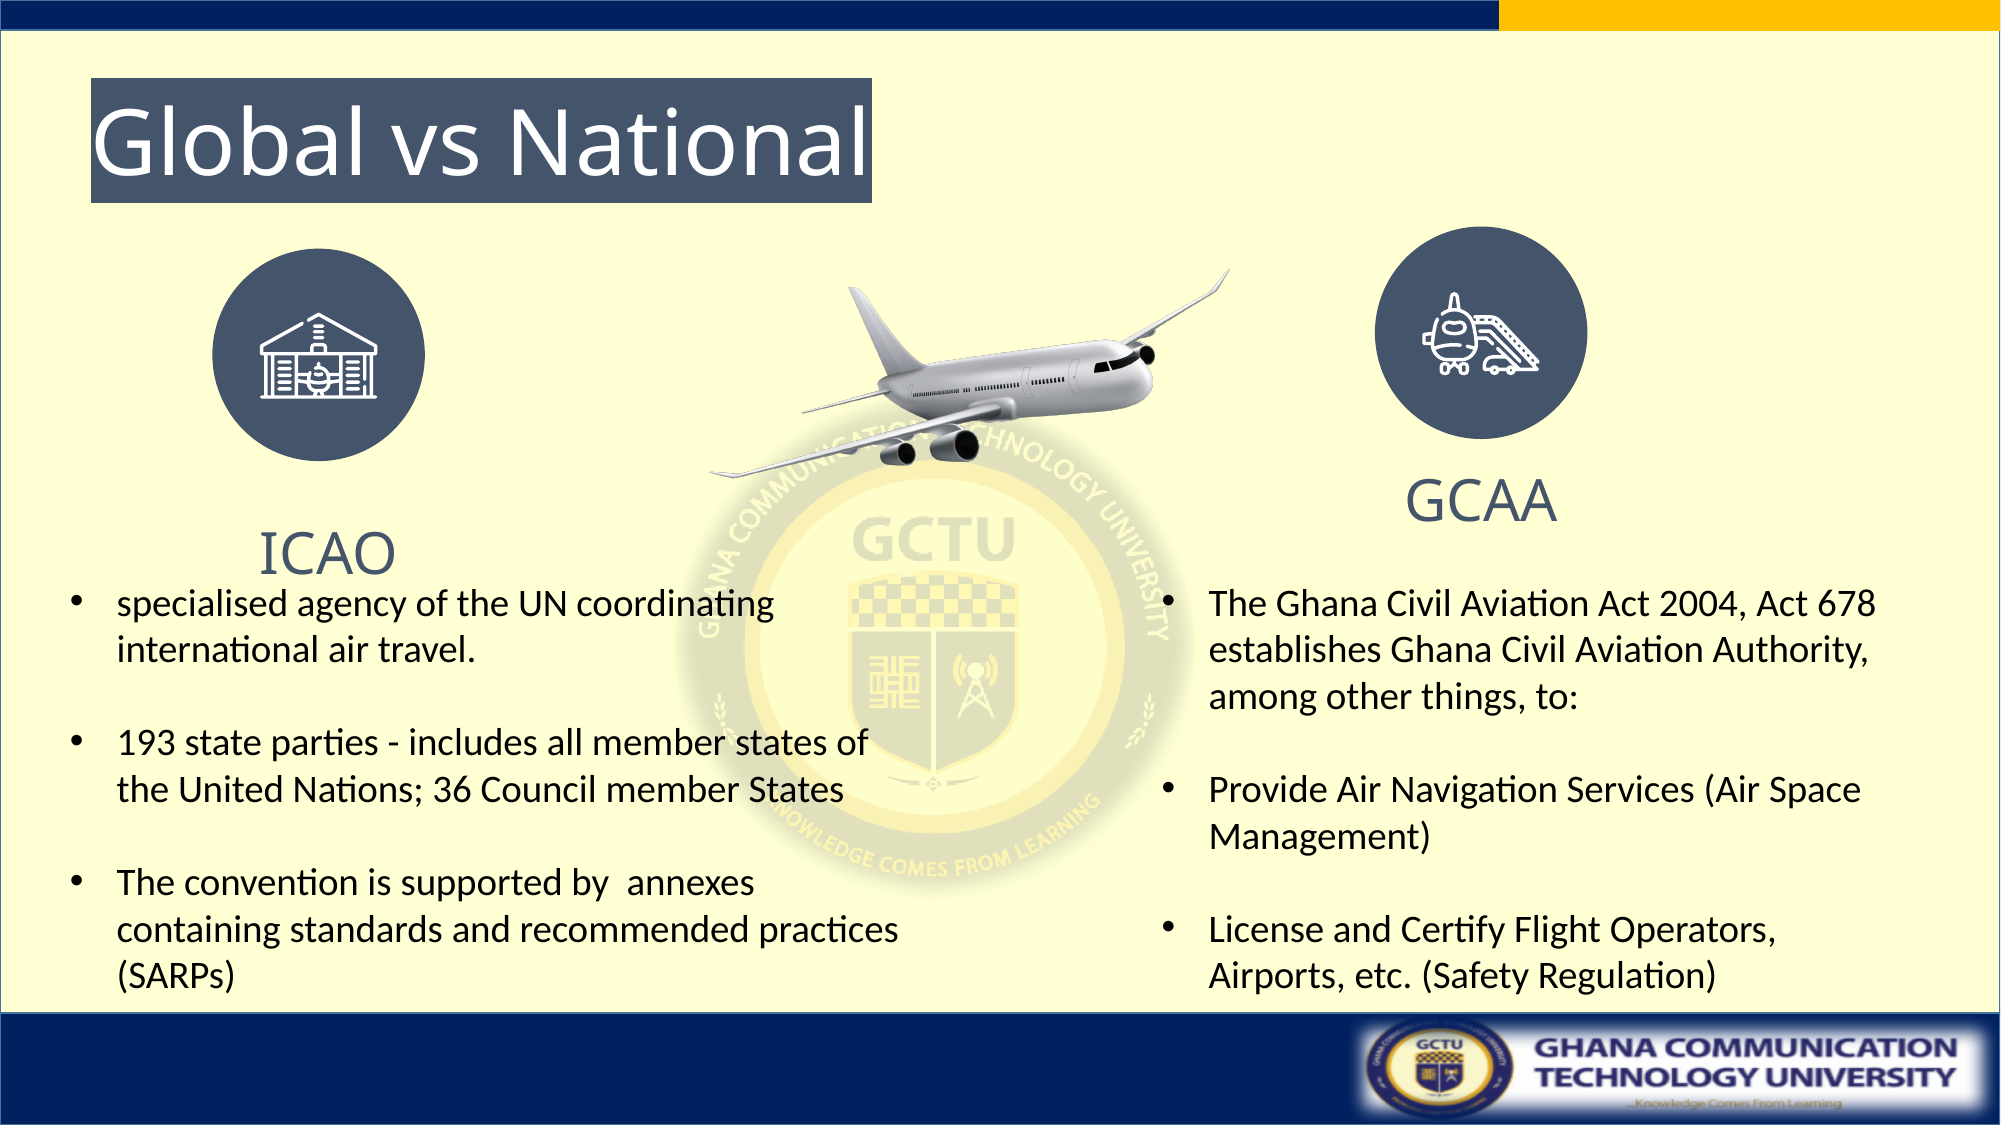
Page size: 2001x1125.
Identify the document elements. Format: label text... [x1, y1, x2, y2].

text_box [1374, 226, 1588, 440]
picture [1366, 1033, 1981, 1106]
picture [700, 248, 1243, 504]
subtitle GCAA [1191, 455, 1771, 542]
subtitle The Ghana Civil Aviation Act 2004, Act 678 establishes Ghana Civil Aviation Authority, among other things, to: Provide Air Navigation Services (Air Space Management) License and Certify Flight Operators, Airports, etc. (Safety Regulation) [1141, 557, 1928, 1034]
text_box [259, 312, 378, 399]
subtitle ICAO [39, 508, 618, 595]
subtitle specialised agency of the UN coordinating international air travel. 193 state parties - includes all member states of the United Nations; 36 Council member States The convention is supported by annexes containing standards and recommended practices (SARPs) [49, 557, 939, 1073]
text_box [1422, 292, 1541, 376]
text_box [212, 248, 425, 462]
title Global vs National [70, 64, 1759, 190]
